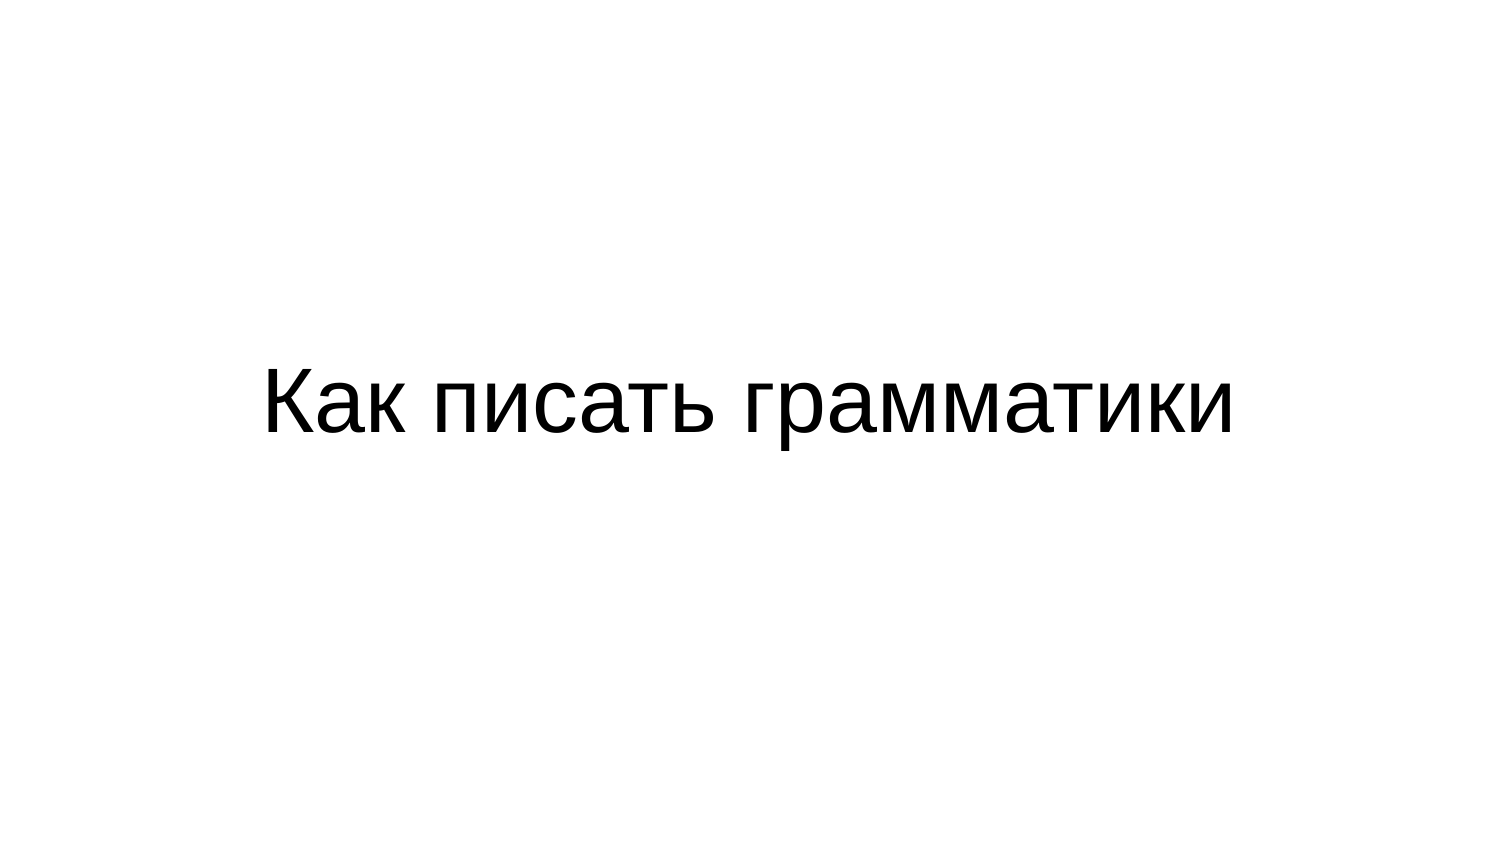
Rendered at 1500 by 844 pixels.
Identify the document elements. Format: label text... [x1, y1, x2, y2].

text_box Как писать грамматики [76, 333, 1424, 511]
